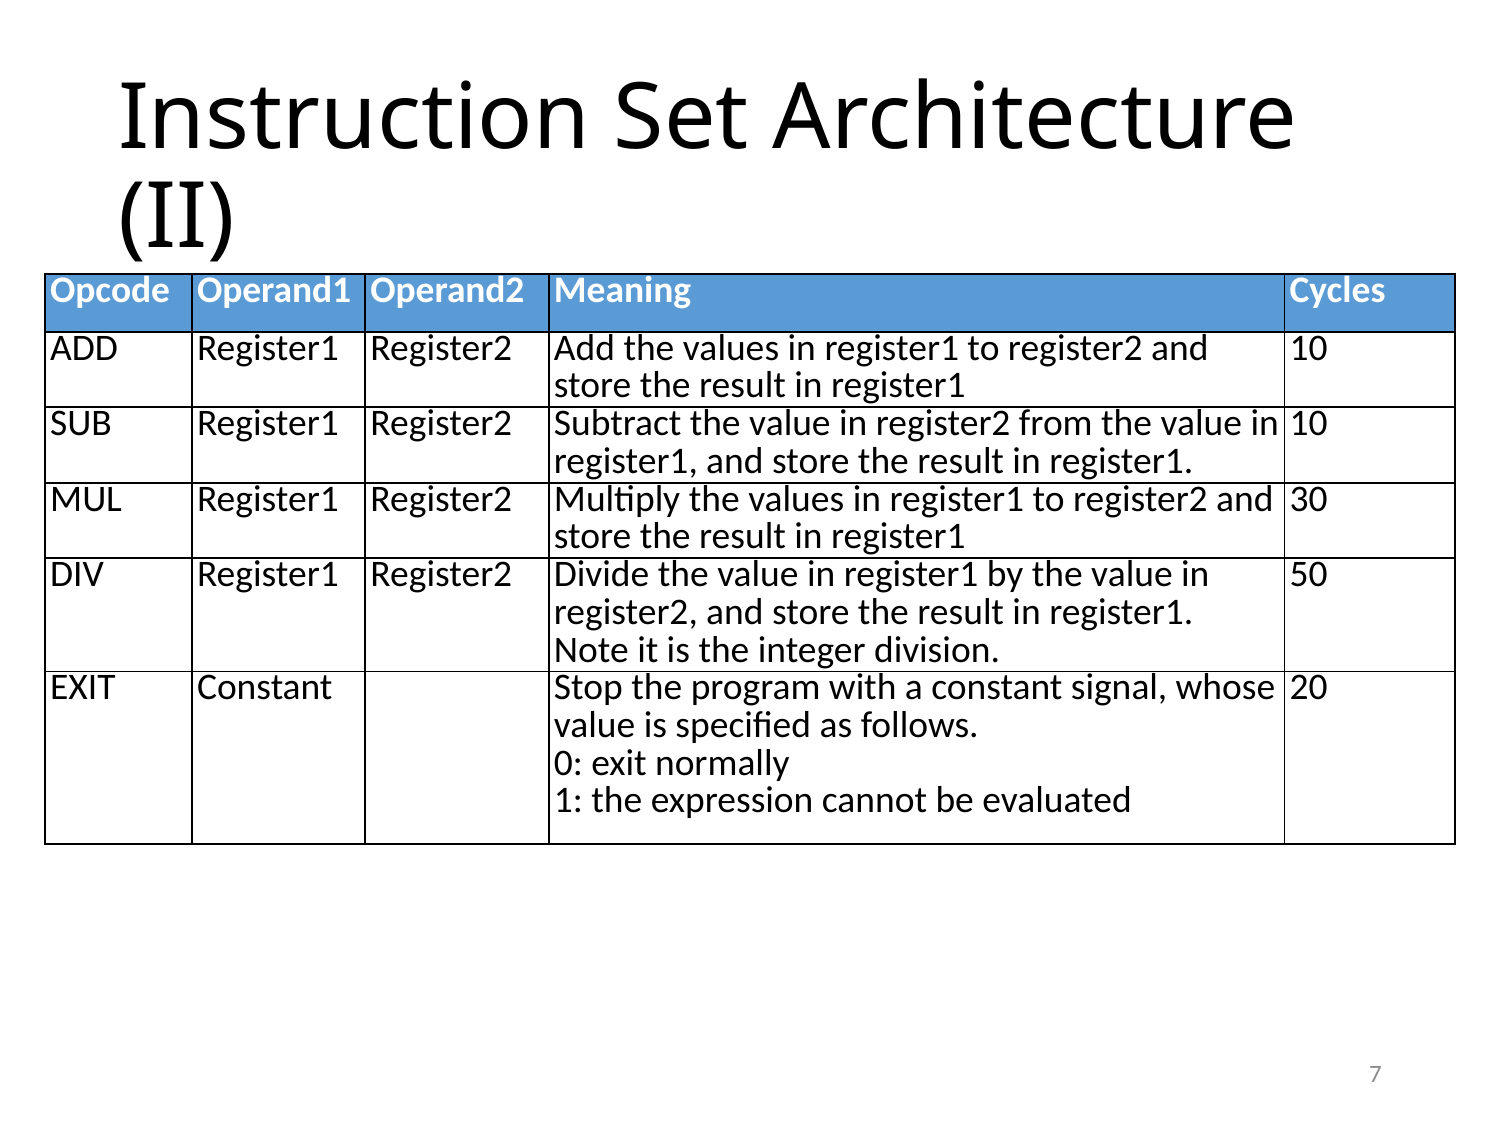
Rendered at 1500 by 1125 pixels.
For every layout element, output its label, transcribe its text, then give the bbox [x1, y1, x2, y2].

table_cell 50 [1285, 559, 1454, 671]
table_cell Register1 [193, 559, 364, 671]
title Instruction Set Architecture (II) [103, 59, 1397, 278]
table_cell EXIT [46, 672, 191, 843]
slide_number 7 [1059, 1042, 1397, 1103]
table_cell 20 [1285, 672, 1454, 843]
table_header Operand2 [366, 278, 548, 331]
table_cell 10 [1285, 408, 1454, 482]
table_header Meaning [550, 278, 1284, 331]
table_cell Register1 [193, 408, 364, 482]
table_cell Register1 [193, 484, 364, 557]
table_cell Register1 [193, 333, 364, 406]
table_cell Register2 [366, 559, 548, 671]
table_cell 30 [1285, 484, 1454, 557]
table_header Cycles [1285, 275, 1454, 331]
table_cell DIV [46, 559, 191, 671]
table_cell Constant [193, 672, 364, 843]
table_cell Register2 [366, 333, 548, 406]
table_cell MUL [46, 484, 191, 557]
table_cell SUB [46, 408, 191, 482]
table_cell Add the values in register1 to register2 and store the result in register1 [550, 333, 1284, 406]
table_cell Register2 [366, 484, 548, 557]
table_cell 10 [1285, 333, 1454, 406]
table_cell Divide the value in register1 by the value in register2, and store the result in register1. Note it is the integer division. [550, 559, 1284, 671]
table_cell Multiply the values in register1 to register2 and store the result in register1 [550, 484, 1284, 557]
table_header Opcode [46, 275, 191, 331]
table_cell ADD [46, 333, 191, 406]
table_cell Subtract the value in register2 from the value in register1, and store the result in register1. [550, 408, 1284, 482]
table_cell Register2 [366, 408, 548, 482]
table_cell Stop the program with a constant signal, whose value is specified as follows. 0: exit normally 1: the expression cannot be evaluated [550, 672, 1284, 843]
table_cell [366, 672, 548, 843]
table_header Operand1 [193, 278, 364, 331]
